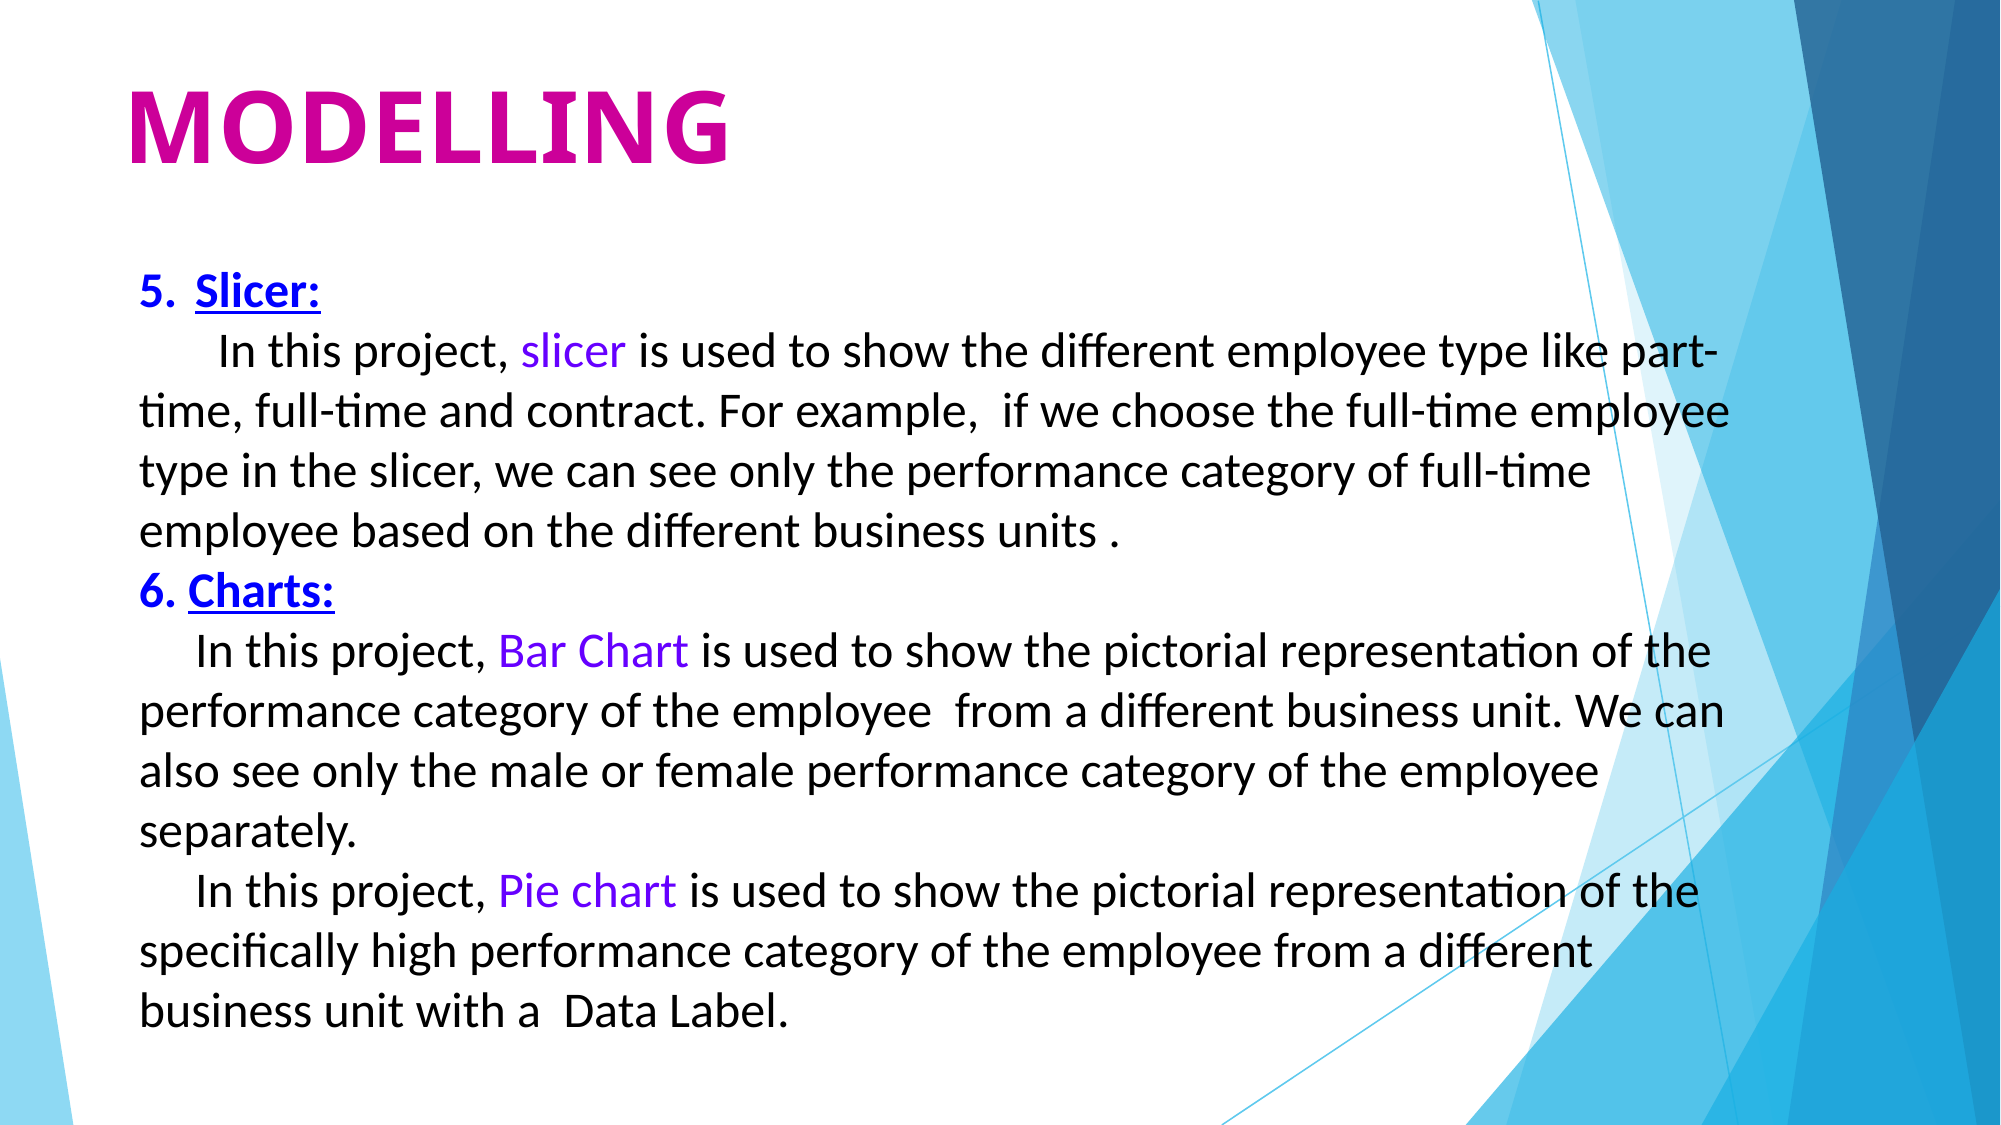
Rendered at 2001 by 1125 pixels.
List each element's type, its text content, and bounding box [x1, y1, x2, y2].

title MODELLING [123, 63, 1877, 188]
text_box Slicer: In this project, slicer is used to show the different employee type like part-time, full-time and contract. For example, if we choose the full-time employee type in the slicer, we can see only the performance category of full-time employee based on the different business units . 6. Charts: In this project, Bar Chart is used to show the pictorial representation of the performance category of the employee from a different business unit. We can also see only the male or female performance category of the employee separately. In this project, Pie chart is used to show the pictorial representation of the specifically high performance category of the employee from a different business unit with a Data Label. [123, 249, 1763, 1125]
